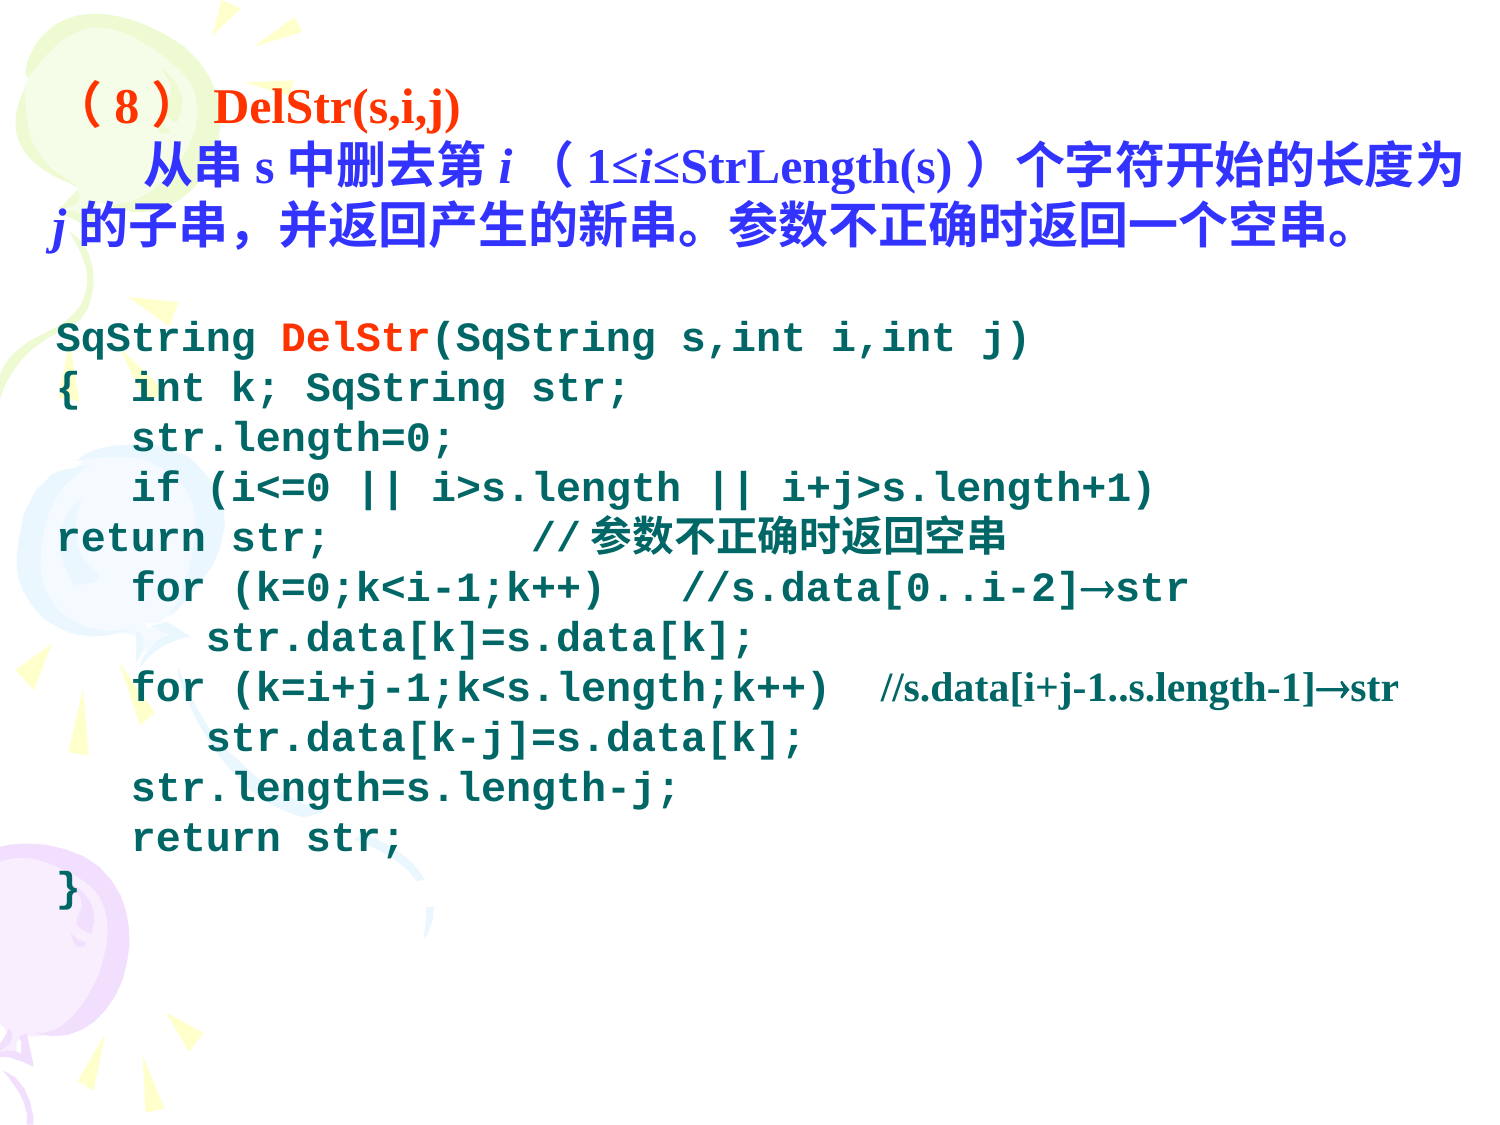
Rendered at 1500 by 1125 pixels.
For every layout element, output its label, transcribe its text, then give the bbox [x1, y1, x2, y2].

text_box （8）DelStr(s,i,j) 从串s中删去第i（1≤i≤StrLength(s)）个字符开始的长度为j的子串，并返回产生的新串。参数不正确时返回一个空串。 [37, 66, 1500, 262]
text_box SqString DelStr(SqString s,int i,int j) { int k; SqString str; str.length=0; if (i<=0 || i>s.length || i+j>s.length+1) return str; //参数不正确时返回空串 for (k=0;k<i-1;k++) //s.data[0..i-2]str str.data[k]=s.data[k]; for (k=i+j-1;k<s.length;k++) //s.data[i+j-1..s.length-1]str str.data[k-j]=s.data[k]; str.length=s.length-j; return str; } [41, 302, 1436, 918]
